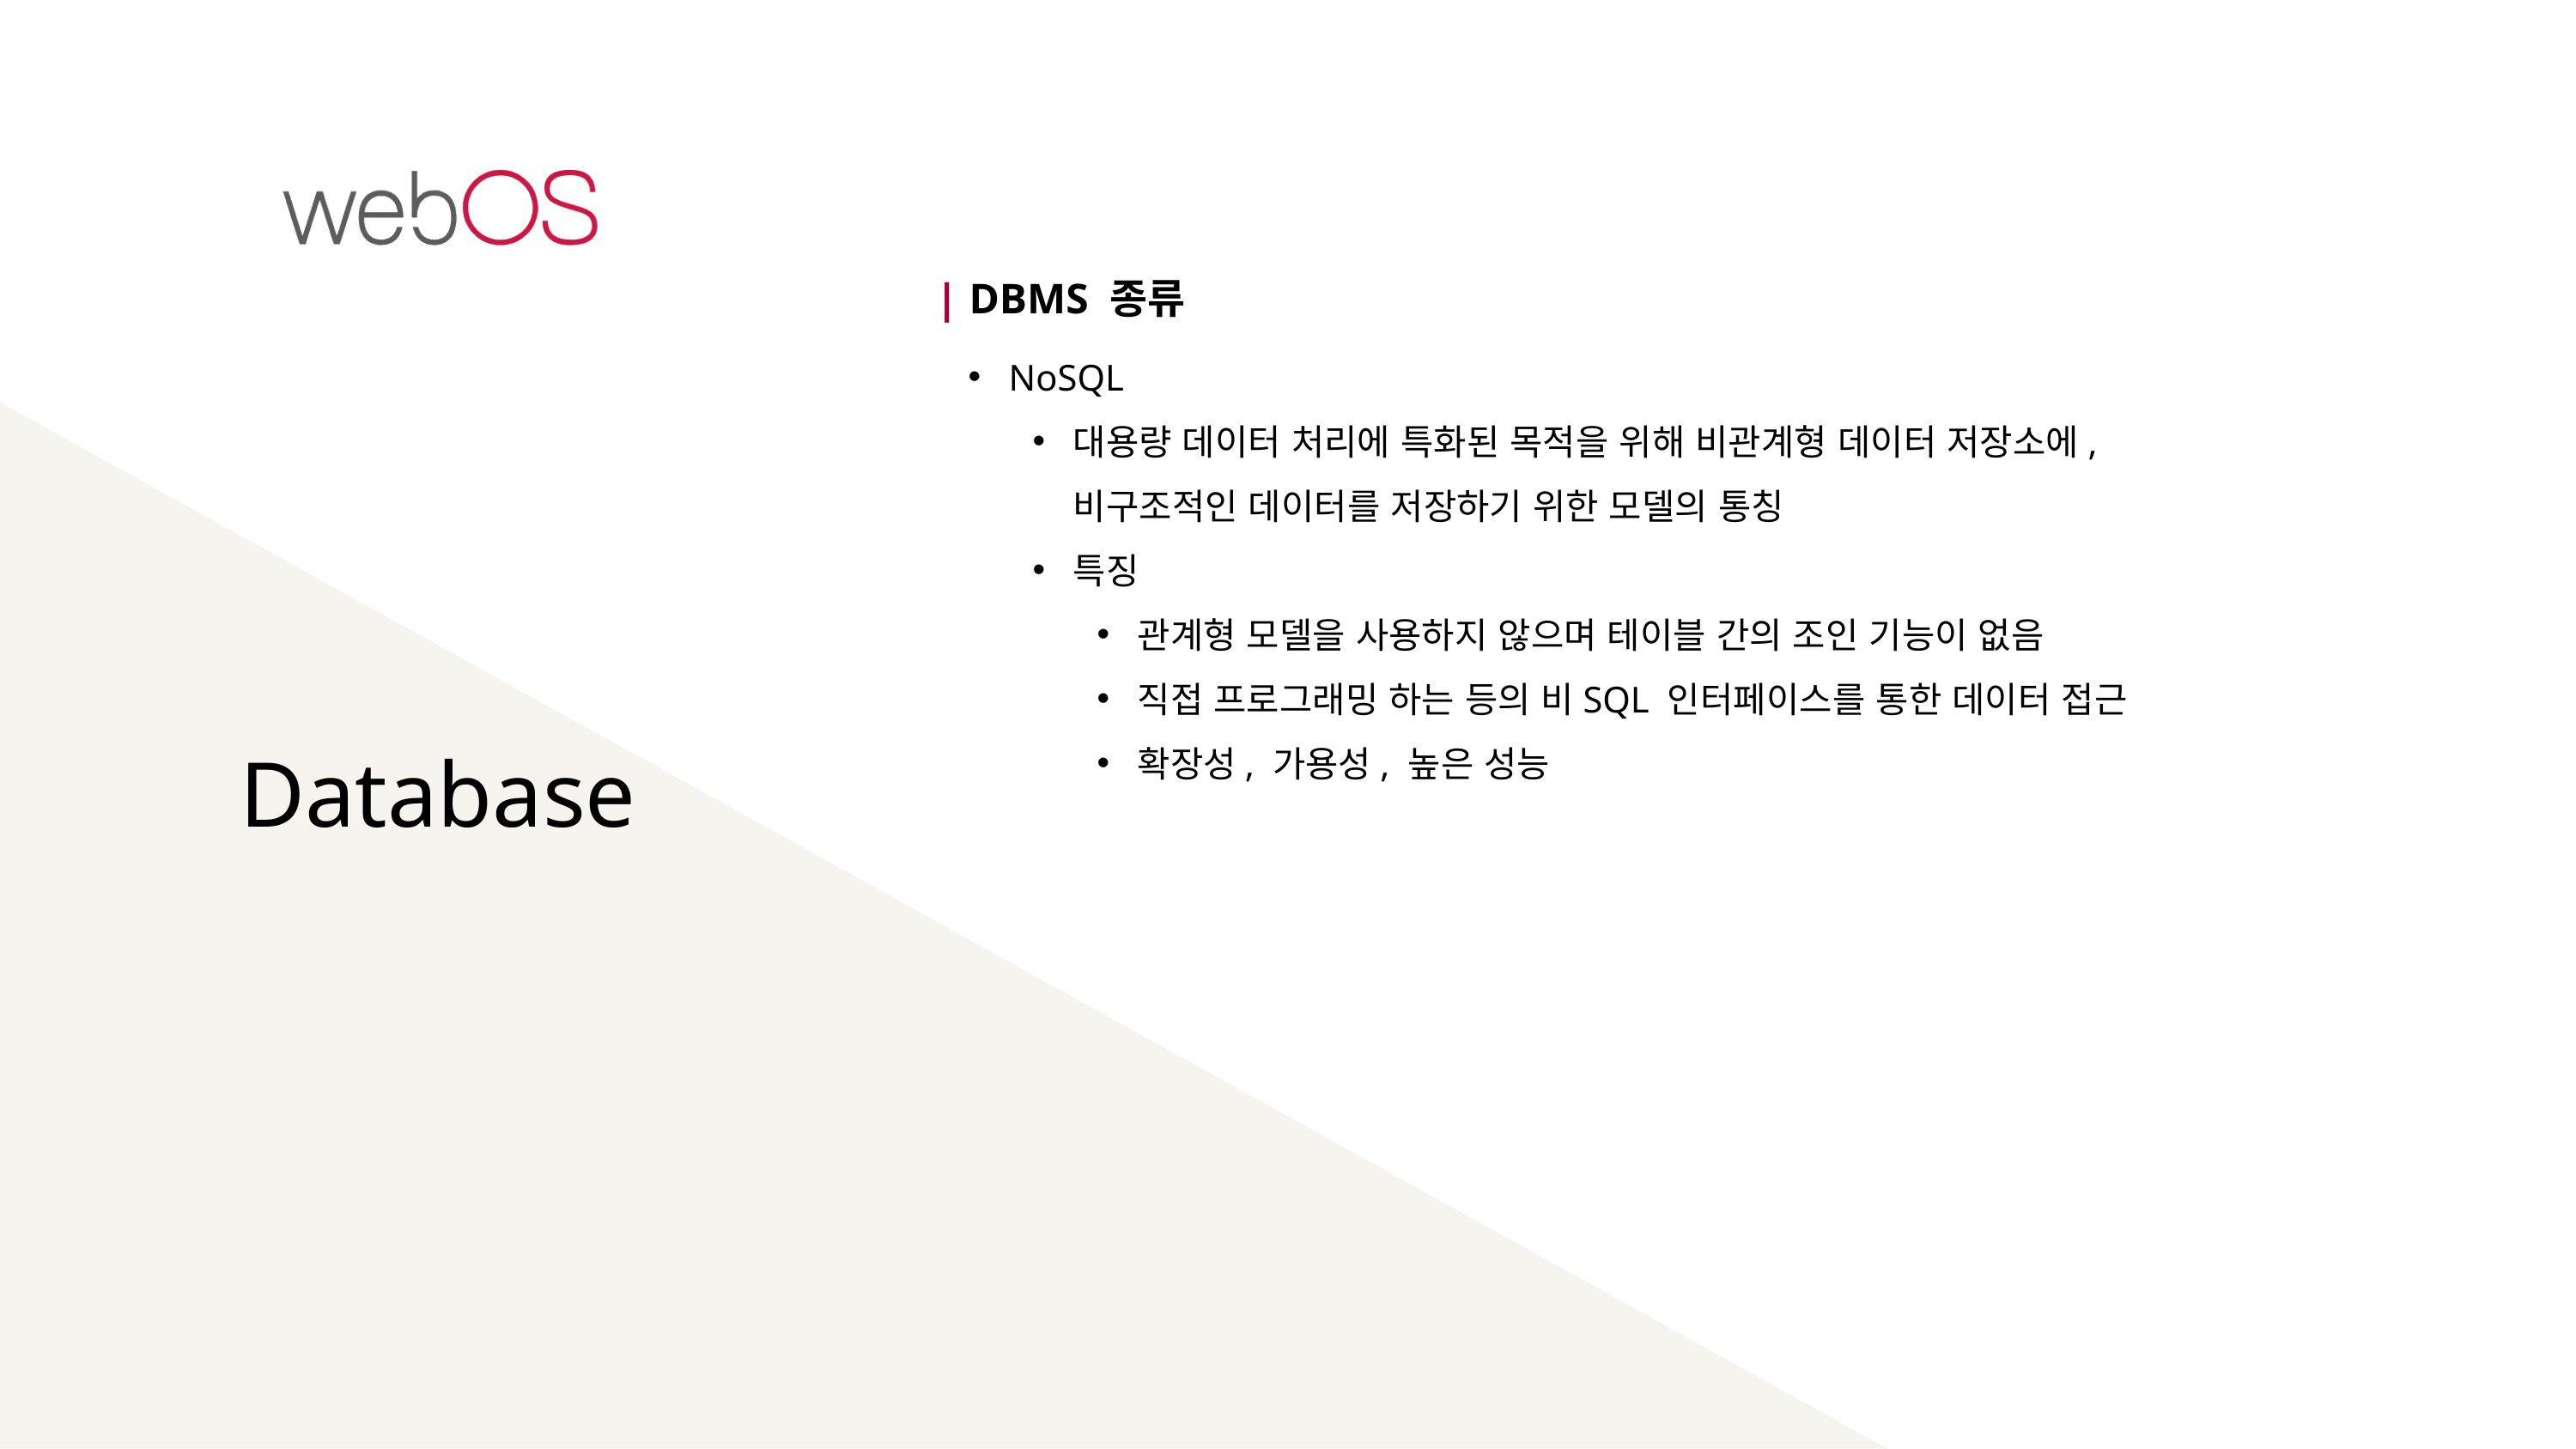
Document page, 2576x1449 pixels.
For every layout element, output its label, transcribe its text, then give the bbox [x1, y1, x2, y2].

text_box Database [148, 731, 728, 852]
picture [264, 145, 611, 266]
text_box [0, 400, 1889, 1449]
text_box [922, 265, 2208, 840]
